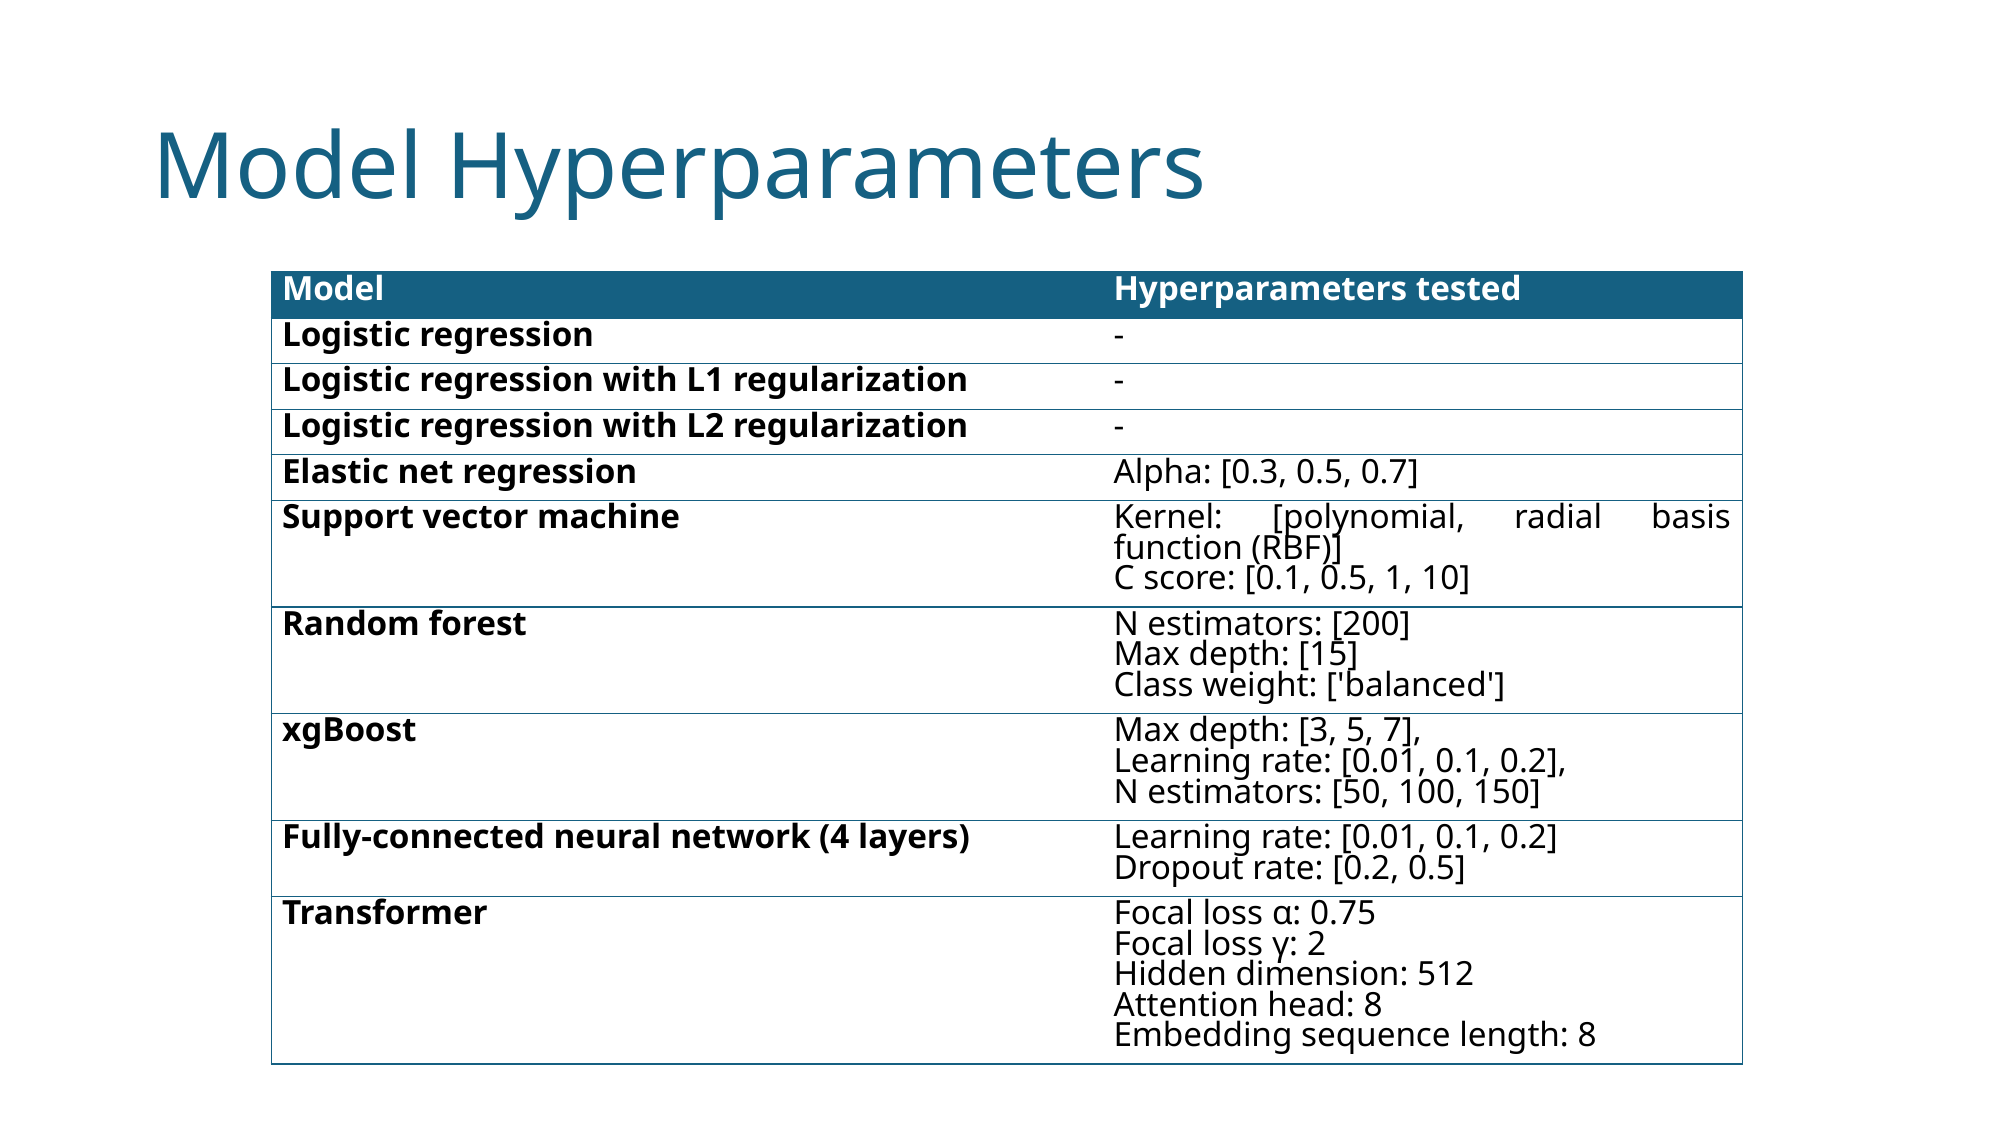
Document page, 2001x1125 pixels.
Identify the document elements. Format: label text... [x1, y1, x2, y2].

table_cell Focal loss α: 0.75 Focal loss γ: 2 Hidden dimension: 512 Attention head: 8 Embedding sequence length: 8 [1103, 897, 1742, 1063]
table_cell xgBoost [272, 714, 1103, 820]
table_header Hyperparameters tested [1103, 273, 1742, 317]
table_cell Logistic regression [272, 319, 1103, 363]
table_cell N estimators: [200] Max depth: [15] Class weight: ['balanced'] [1103, 608, 1742, 713]
table_cell - [1103, 319, 1742, 363]
table_cell Alpha: [0.3, 0.5, 0.7] [1103, 455, 1742, 500]
table_cell Transformer [272, 897, 1103, 1063]
title Model Hyperparameters [137, 59, 1863, 278]
table_cell Random forest [272, 608, 1103, 713]
table_cell Max depth: [3, 5, 7], Learning rate: [0.01, 0.1, 0.2], N estimators: [50, 100, 150] [1103, 714, 1742, 820]
table_cell Elastic net regression [272, 455, 1103, 500]
table_header Model [272, 273, 1103, 317]
table_cell - [1103, 364, 1742, 409]
table_cell Kernel: [polynomial, radial basis function (RBF)] C score: [0.1, 0.5, 1, 10] [1103, 501, 1742, 606]
table_cell Logistic regression with L1 regularization [272, 364, 1103, 409]
table_cell Fully-connected neural network (4 layers) [272, 821, 1103, 896]
table_cell Learning rate: [0.01, 0.1, 0.2] Dropout rate: [0.2, 0.5] [1103, 821, 1742, 896]
table_cell Support vector machine [272, 501, 1103, 606]
table_cell Logistic regression with L2 regularization [272, 410, 1103, 454]
table_cell - [1103, 410, 1742, 454]
